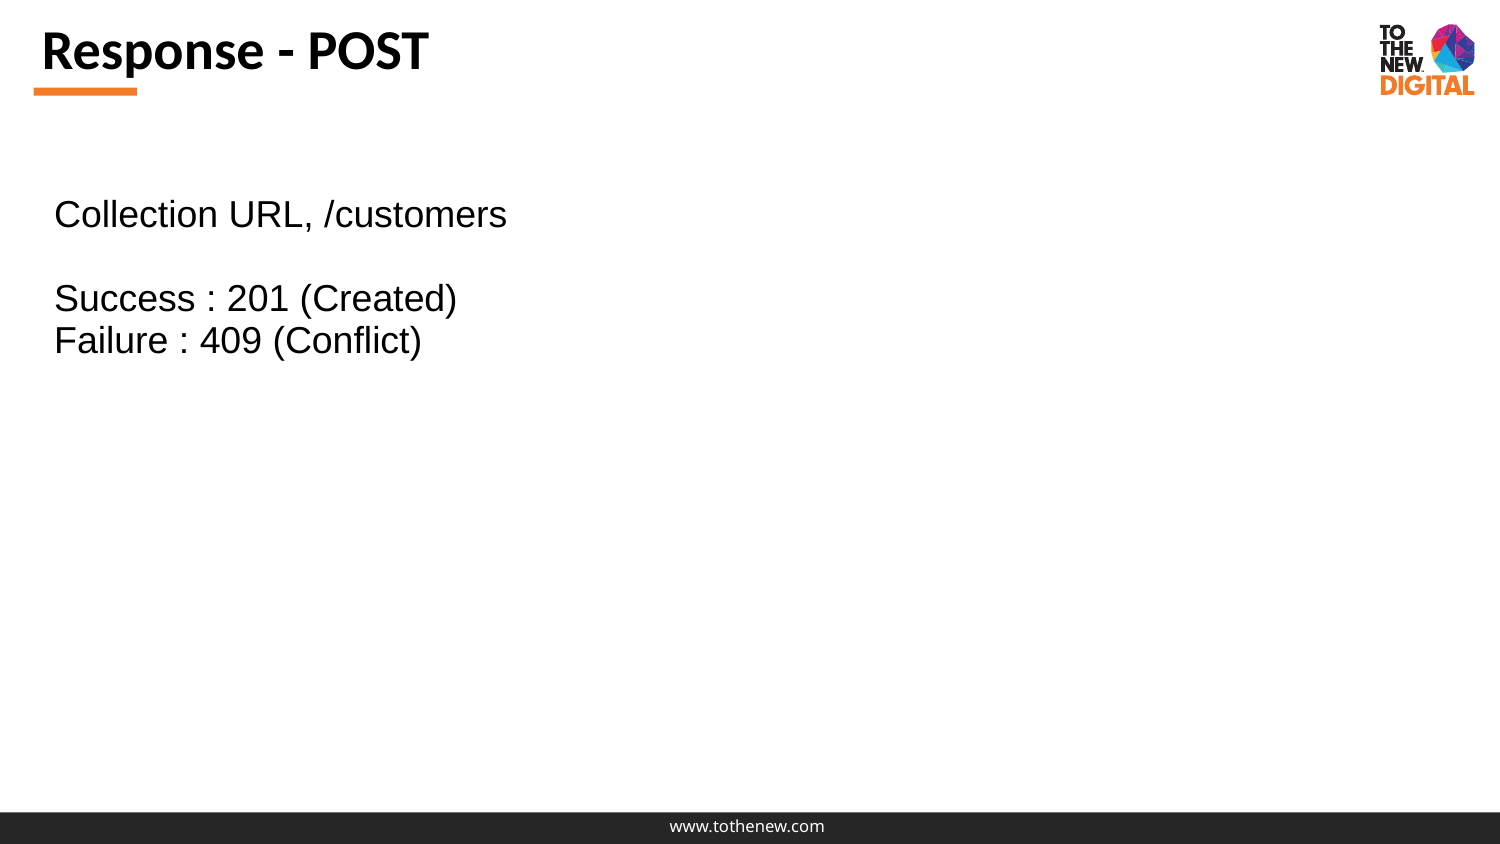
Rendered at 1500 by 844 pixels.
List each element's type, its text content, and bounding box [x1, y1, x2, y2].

text_box Response - POST [29, 14, 1317, 81]
text_box Collection URL, /customers Success : 201 (Created) Failure : 409 (Conflict) [41, 143, 1317, 684]
